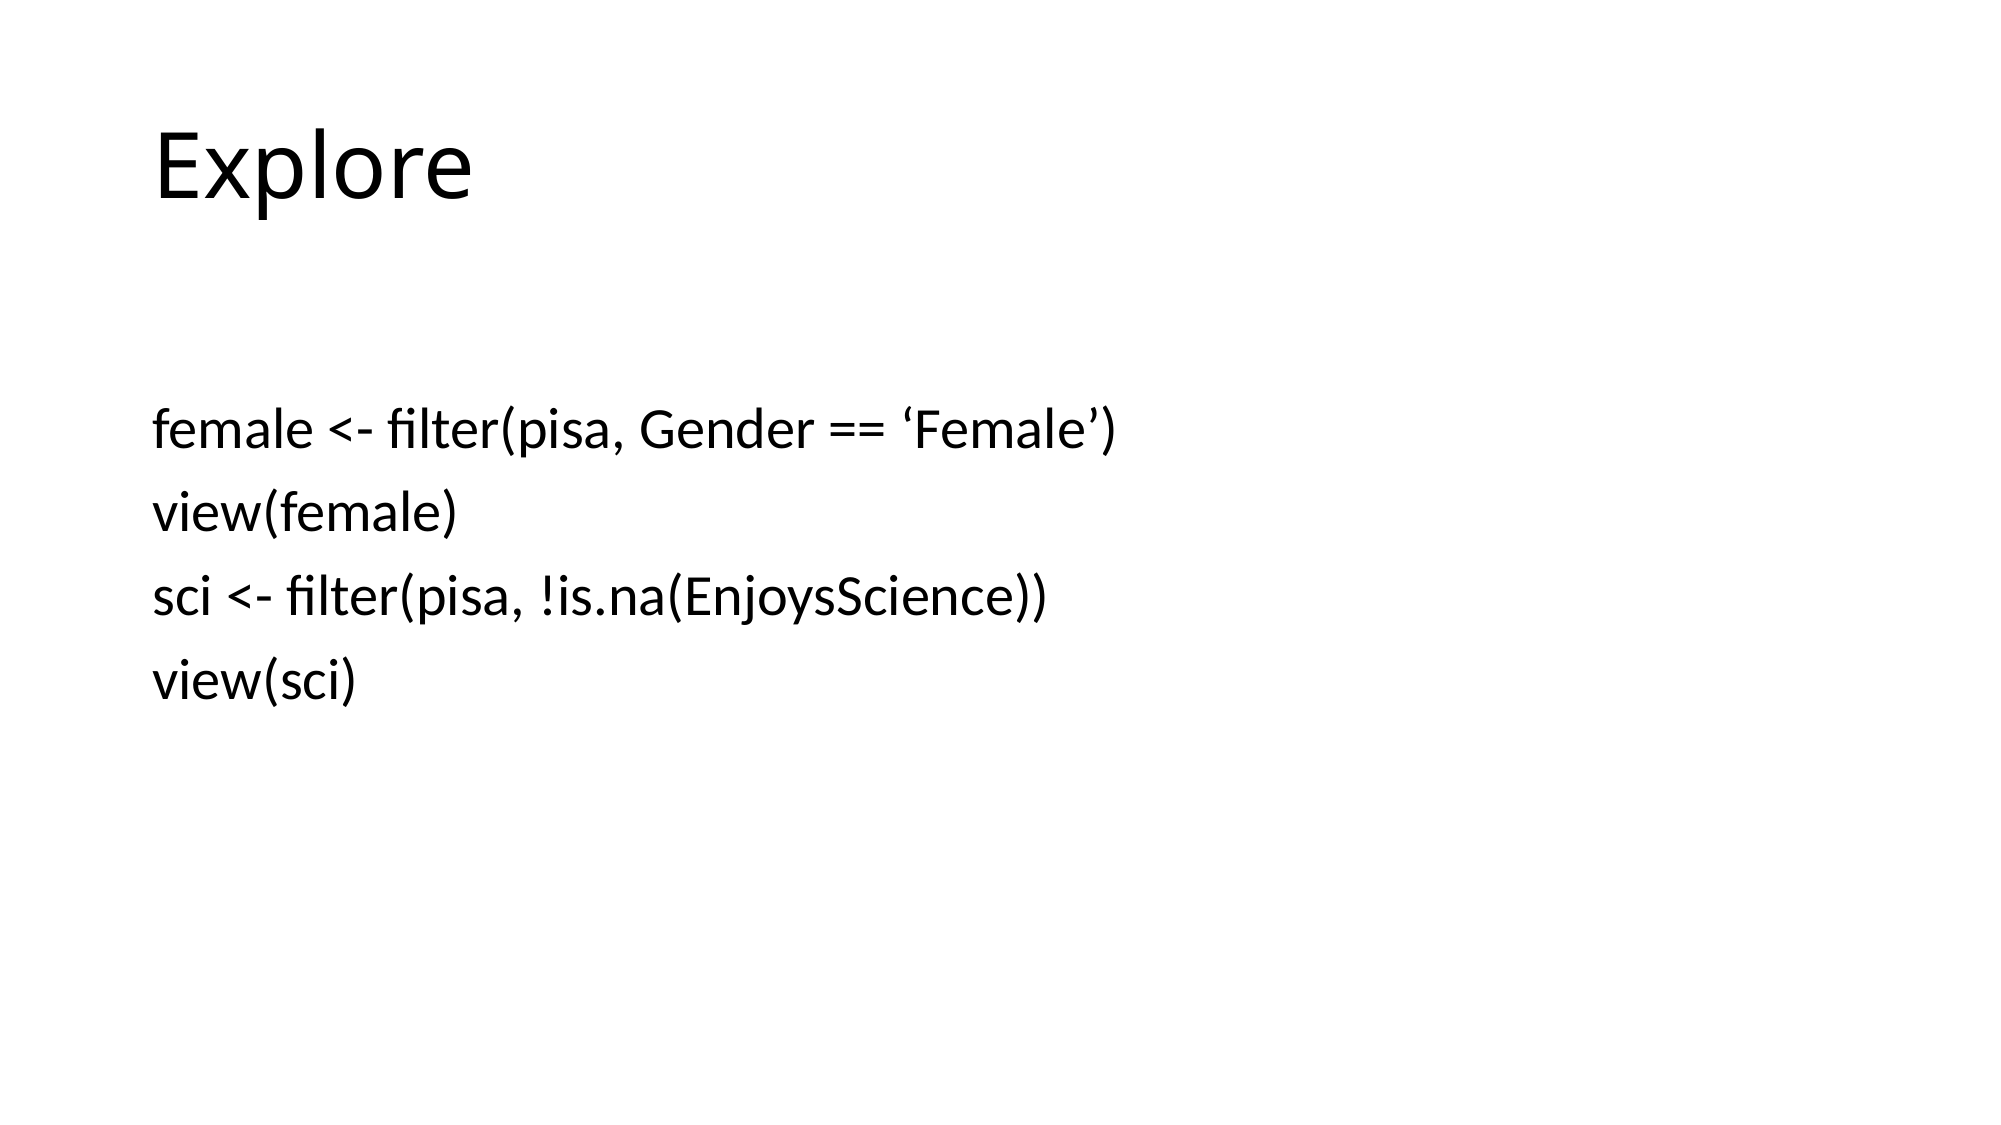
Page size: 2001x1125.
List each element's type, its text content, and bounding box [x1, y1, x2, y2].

list female <- filter(pisa, Gender == ‘Female’) view(female) sci <- filter(pisa, !is.na(EnjoysScience)) view(sci) [137, 299, 1863, 1014]
title Explore [137, 59, 1863, 278]
